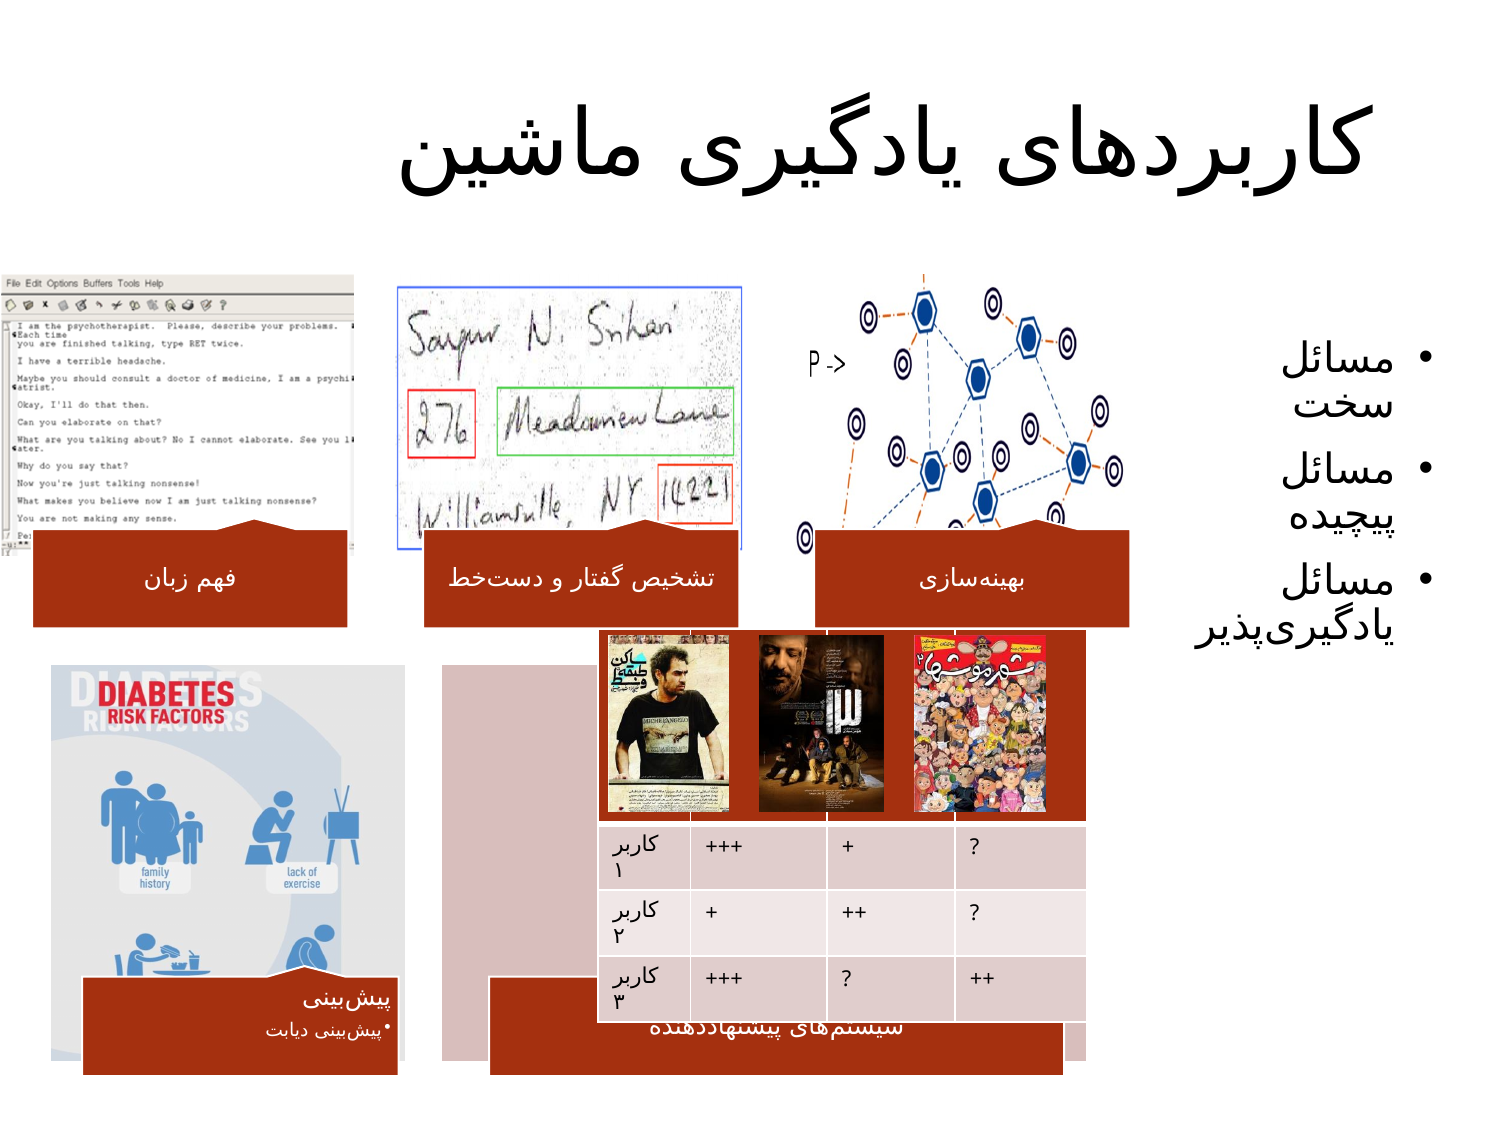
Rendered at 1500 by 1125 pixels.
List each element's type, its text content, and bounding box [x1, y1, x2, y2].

picture [914, 635, 1046, 812]
title کاربردهای یادگیری ماشین [0, 36, 1390, 255]
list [0, 254, 1138, 1096]
picture [608, 635, 729, 812]
picture [759, 635, 884, 812]
list مسائل سخت مسائل پیچیده مسائل یادگیری‌پذیر [1149, 328, 1449, 1043]
